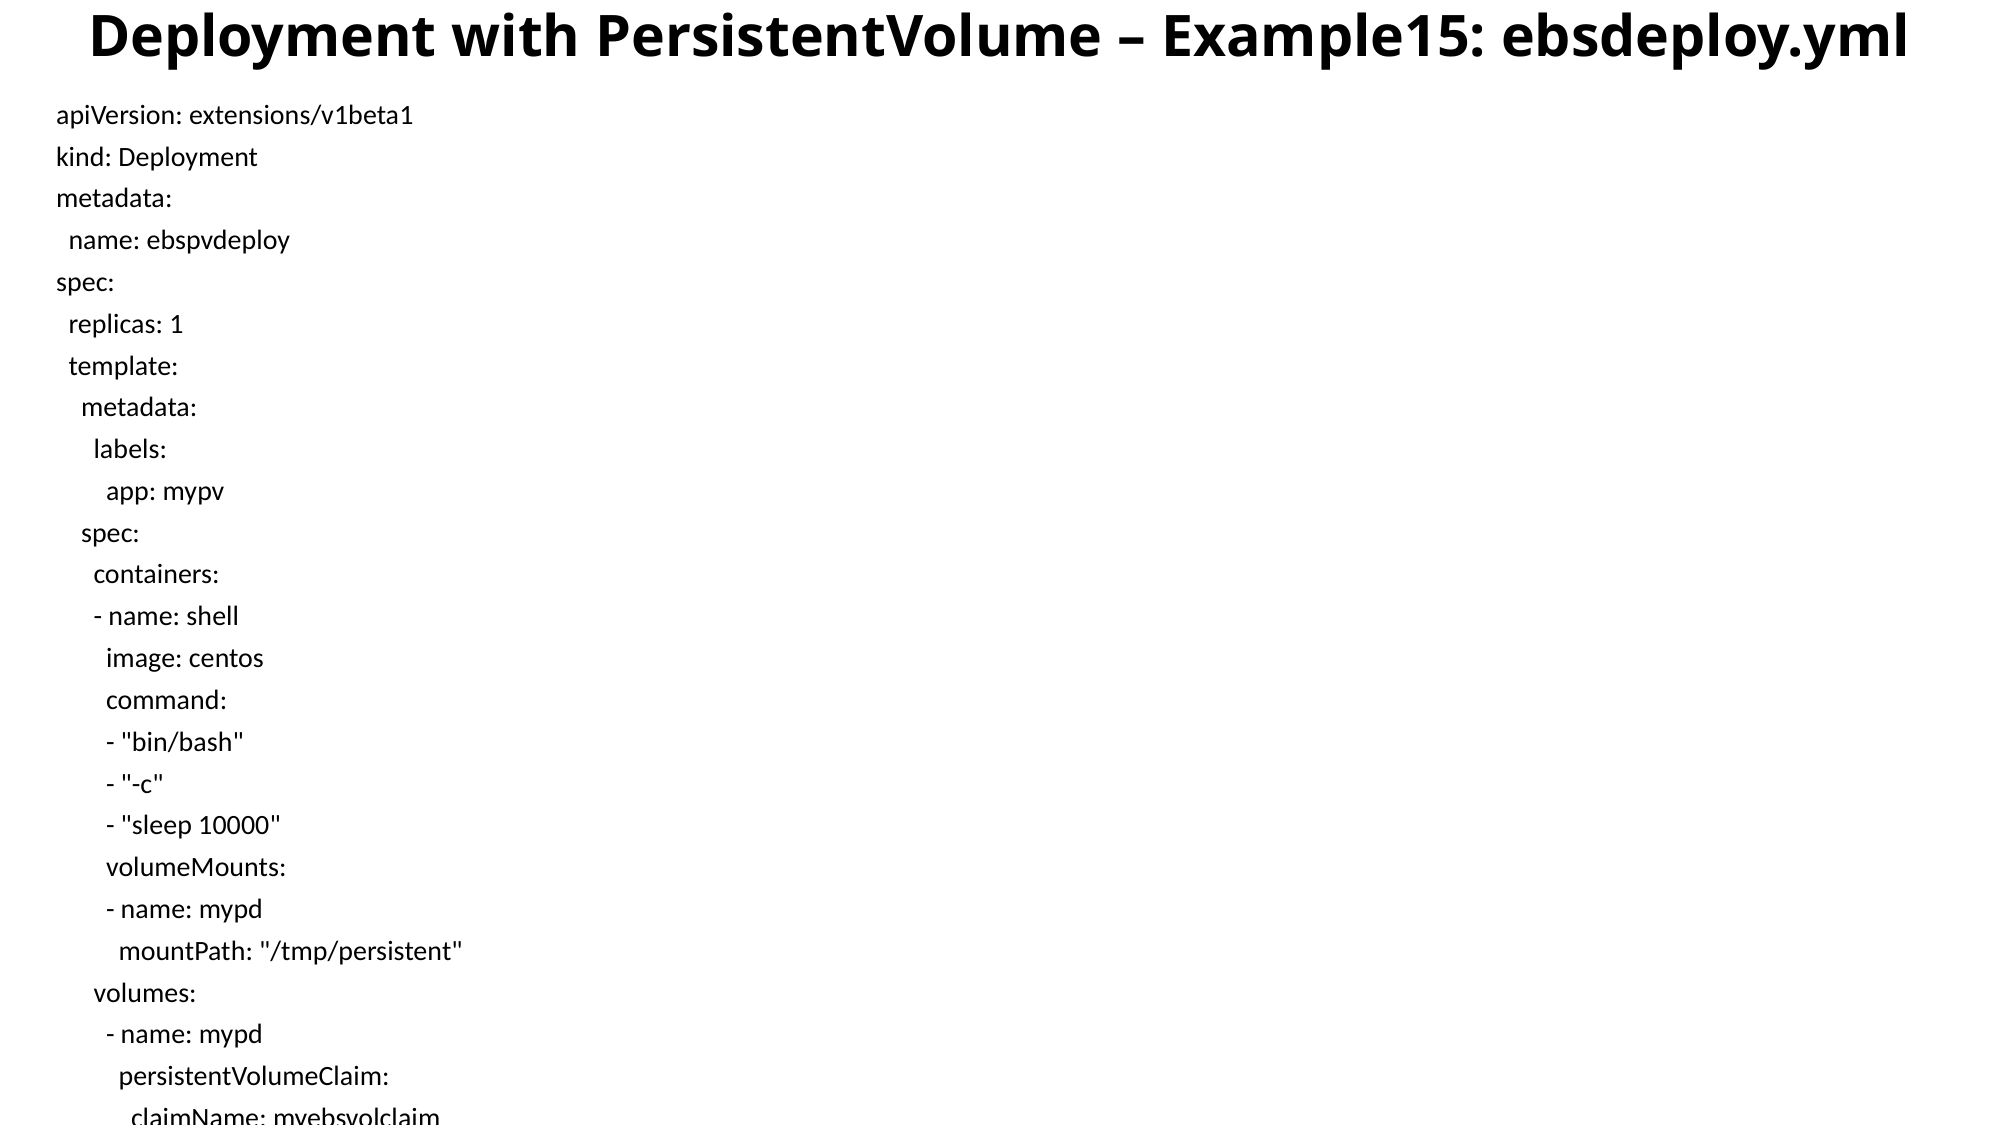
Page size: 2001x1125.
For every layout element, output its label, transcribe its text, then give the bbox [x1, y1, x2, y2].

text_box apiVersion: extensions/v1beta1 kind: Deployment metadata: name: ebspvdeploy spec: replicas: 1 template: metadata: labels: app: mypv spec: containers: - name: shell image: centos command: - "bin/bash" - "-c" - "sleep 10000" volumeMounts: - name: mypd mountPath: "/tmp/persistent" volumes: - name: mypd persistentVolumeClaim: claimName: myebsvolclaim [41, 92, 2000, 1125]
text_box Deployment with PersistentVolume – Example15: ebsdeploy.yml [73, 0, 1934, 92]
